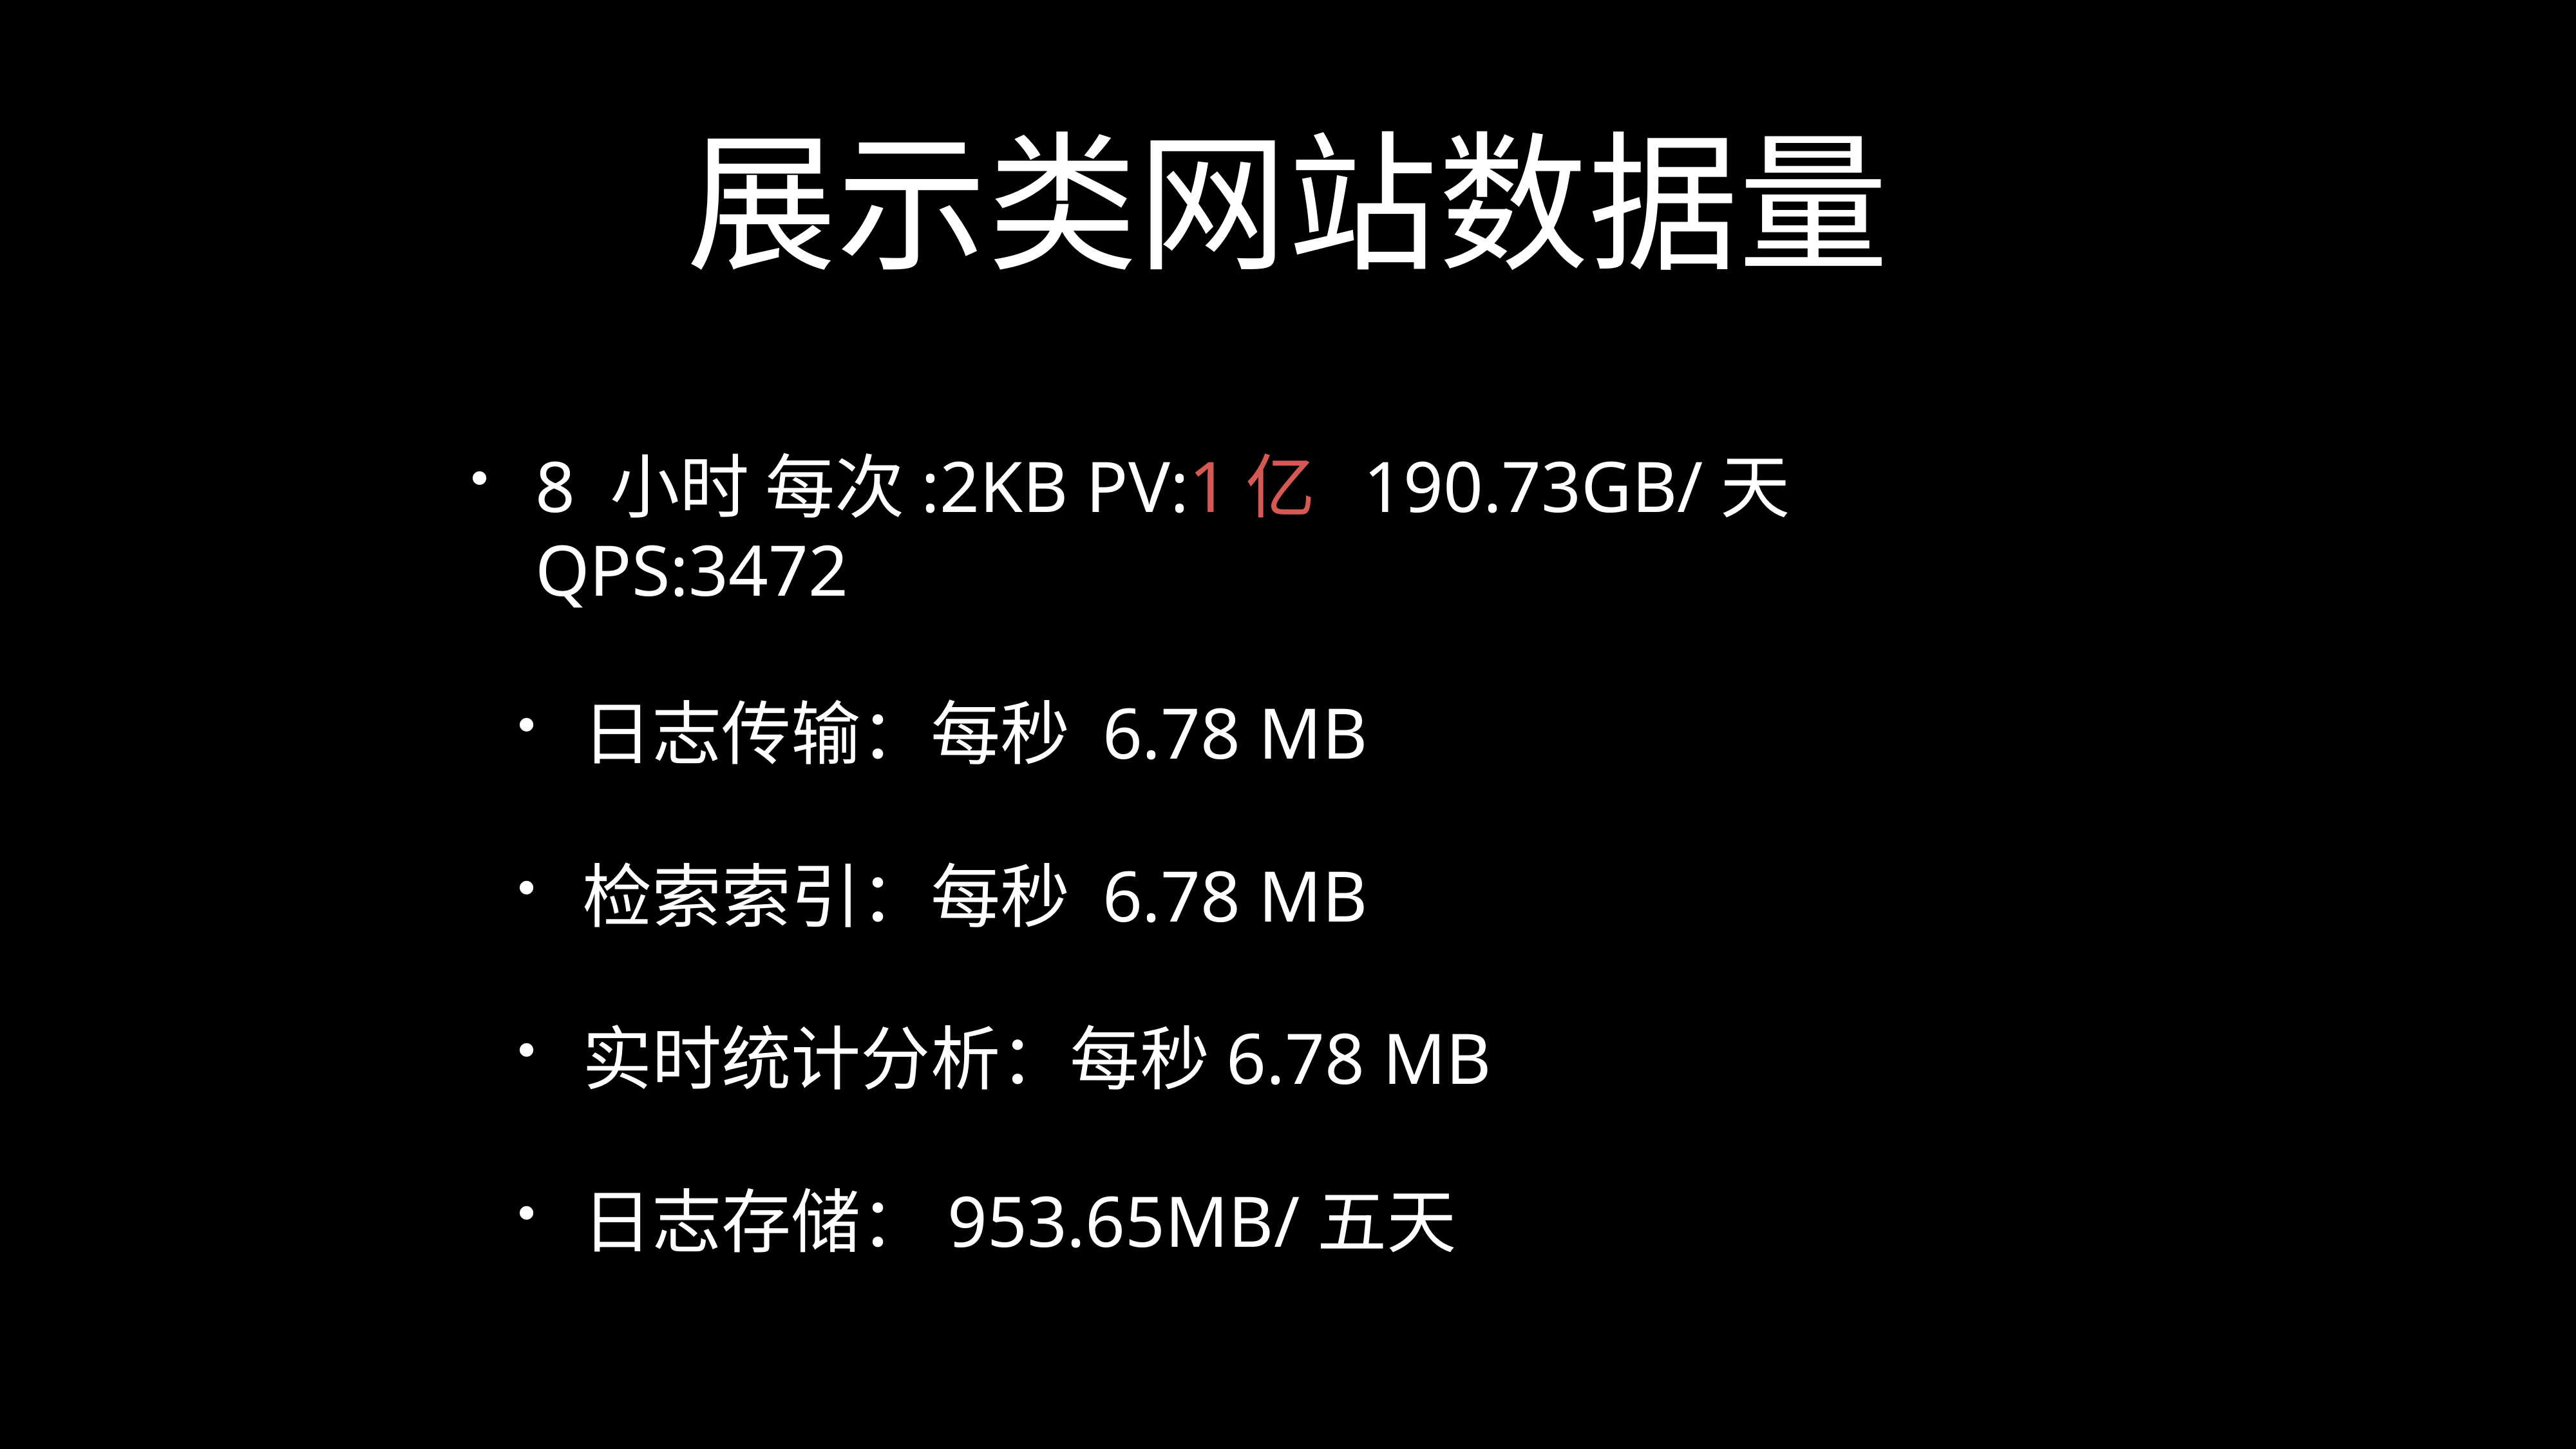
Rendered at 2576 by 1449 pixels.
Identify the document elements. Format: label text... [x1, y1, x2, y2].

list 8 小时 每次:2KB PV:1亿 190.73GB/天 QPS:3472 日志传输：每秒 6.78 MB 检索索引：每秒 6.78 MB 实时统计分析：每秒6.78 MB 日志存储：953.65MB/五天 [463, 384, 2113, 1320]
title 展示类网站数据量 [463, 37, 2113, 359]
